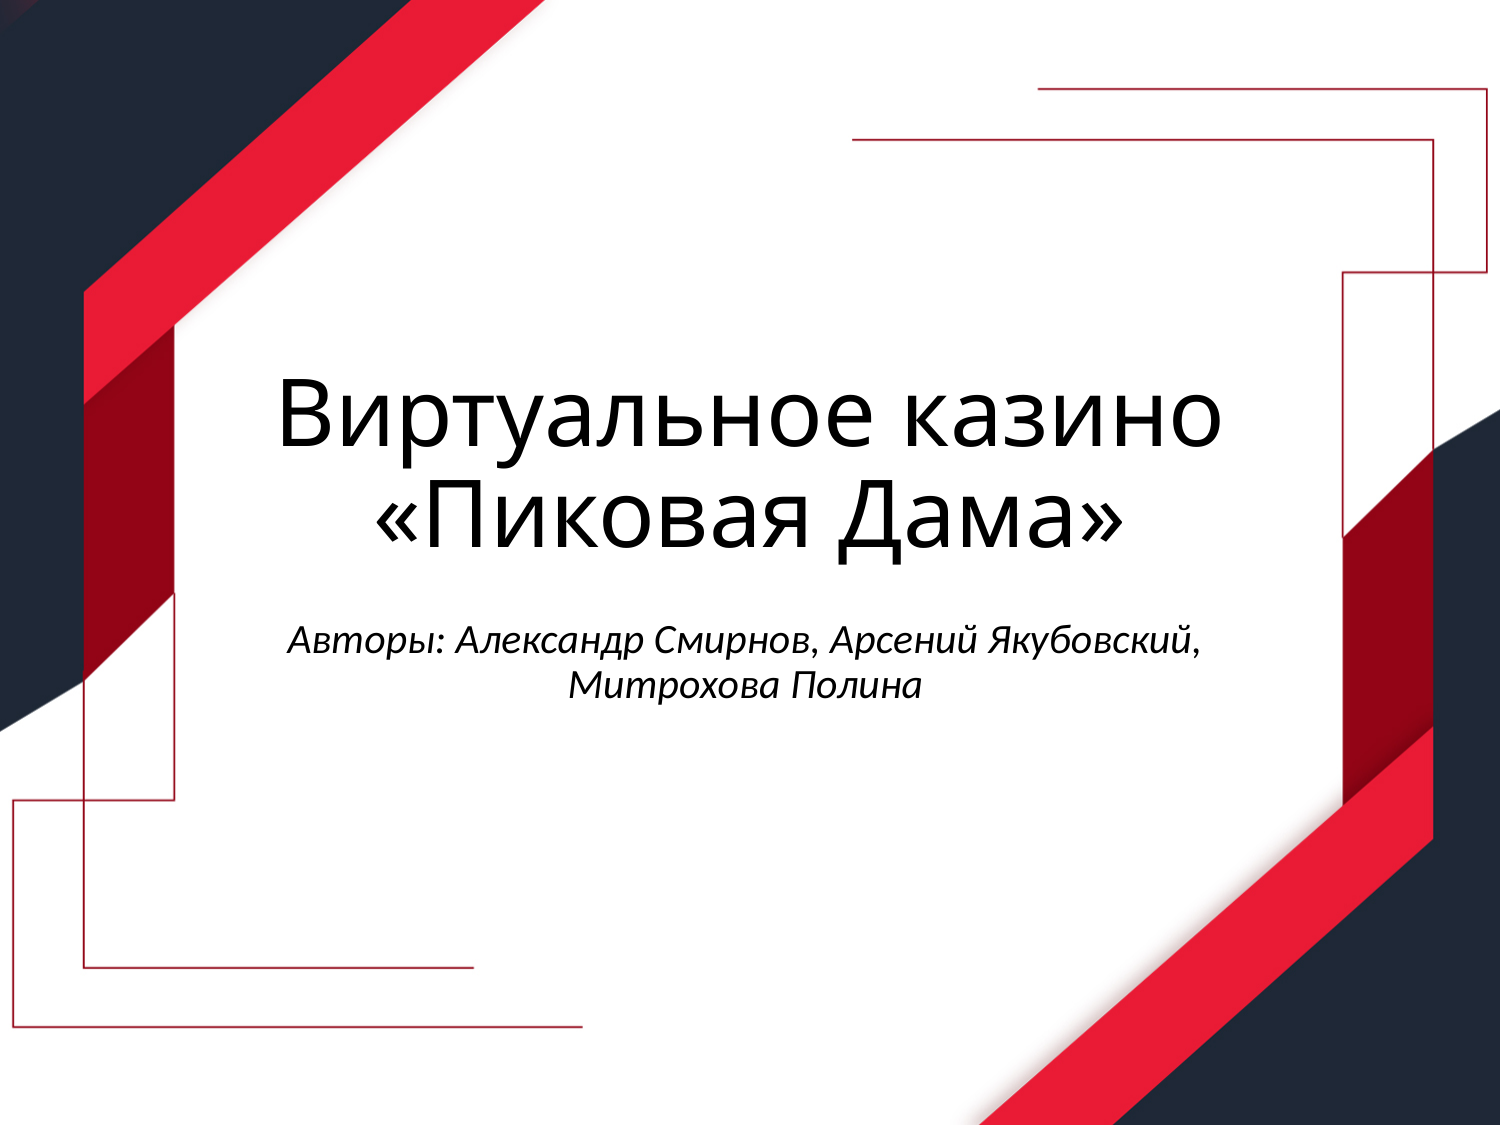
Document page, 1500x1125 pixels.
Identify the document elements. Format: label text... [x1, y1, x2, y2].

subtitle Авторы: Александр Смирнов, Арсений Якубовский, Митрохова Полина [183, 609, 1308, 882]
title Виртуальное казино «Пиковая Дама» [112, 184, 1388, 576]
picture [0, 0, 1500, 1125]
